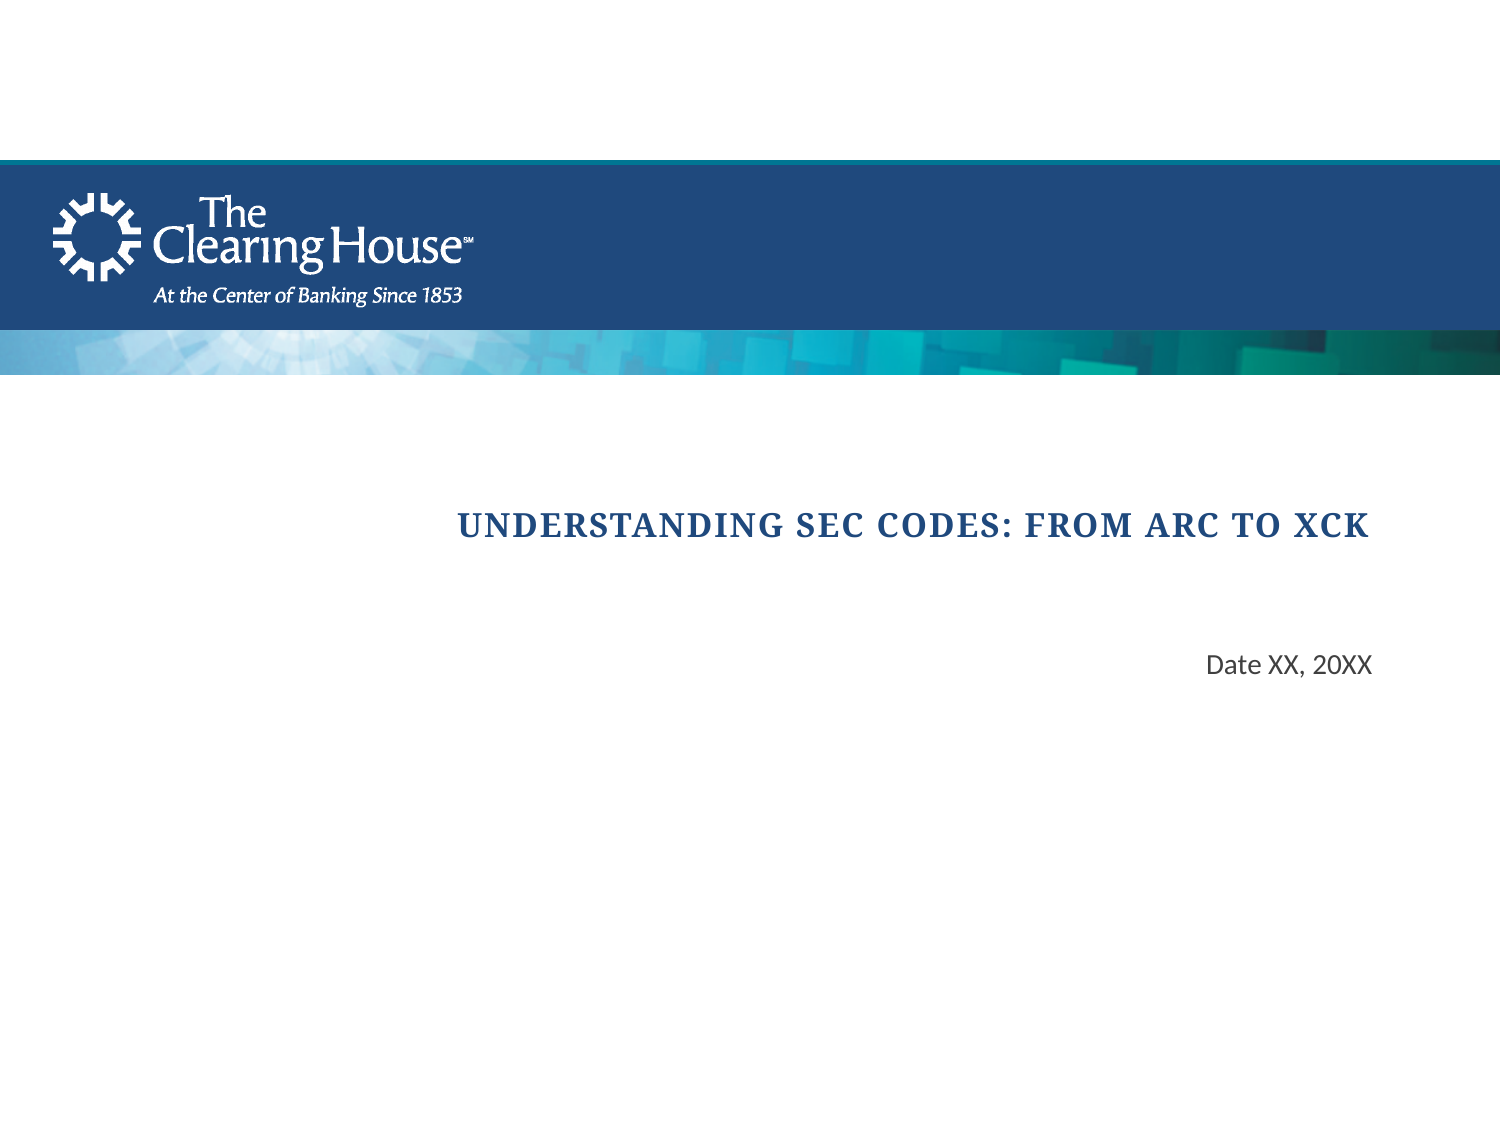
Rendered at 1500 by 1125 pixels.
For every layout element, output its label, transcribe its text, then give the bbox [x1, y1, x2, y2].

picture [50, 187, 476, 313]
title Understanding SEC Codes: From ARC to XCK [312, 487, 1388, 591]
subtitle Date XX, 20XX [337, 637, 1388, 788]
